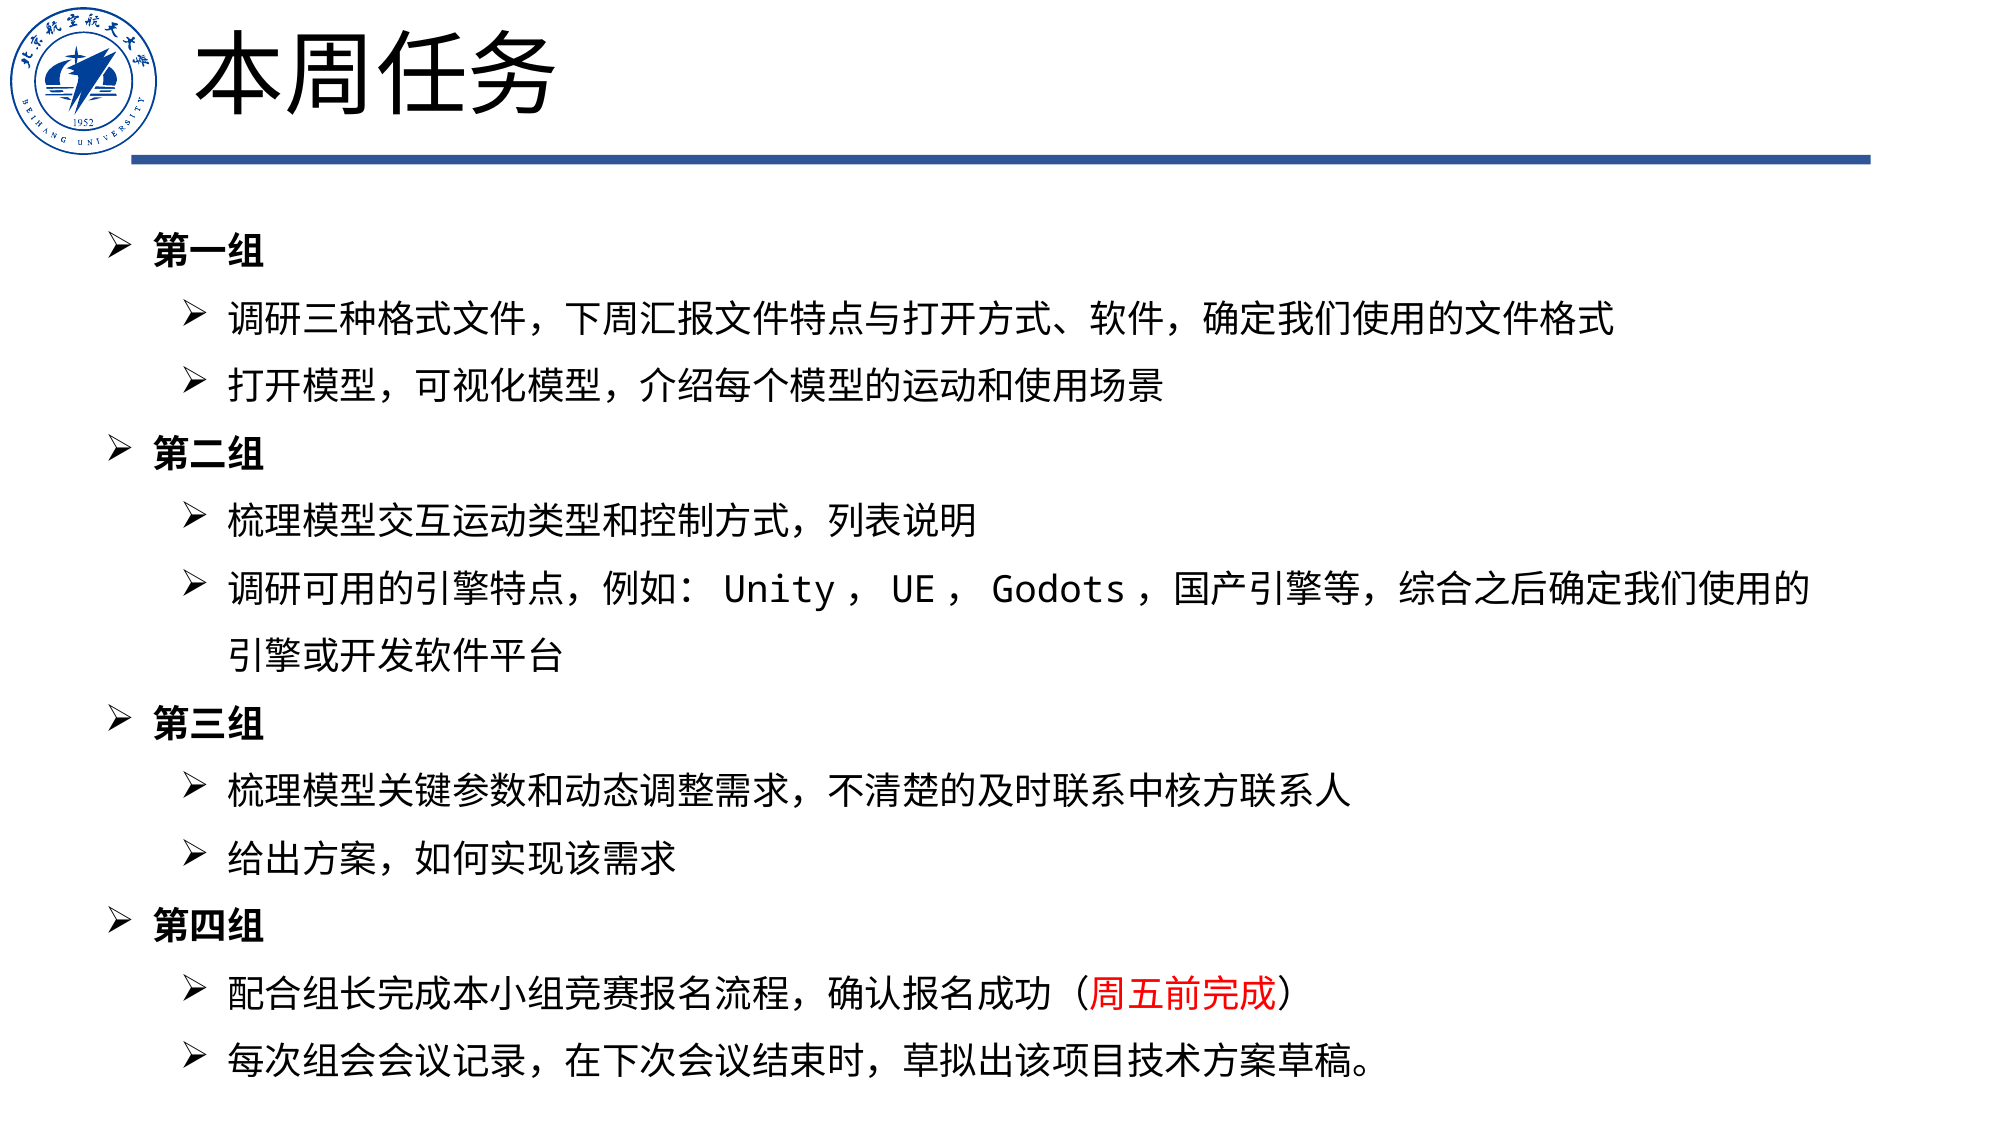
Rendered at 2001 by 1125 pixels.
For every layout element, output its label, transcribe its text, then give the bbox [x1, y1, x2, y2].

title 本周任务 [177, 0, 1863, 155]
text_box 第一组 调研三种格式文件，下周汇报文件特点与打开方式、软件，确定我们使用的文件格式 打开模型，可视化模型，介绍每个模型的运动和使用场景 第二组 梳理模型交互运动类型和控制方式，列表说明 调研可用的引擎特点，例如：Unity，UE，Godots，国产引擎等，综合之后确定我们使用的引擎或开发软件平台 第三组 梳理模型关键参数和动态调整需求，不清楚的及时联系中核方联系人 给出方案，如何实现该需求 第四组 配合组长完成本小组竞赛报名流程，确认报名成功（周五前完成） 每次组会会议记录，在下次会议结束时，草拟出该项目技术方案草稿。 [90, 197, 1834, 1090]
